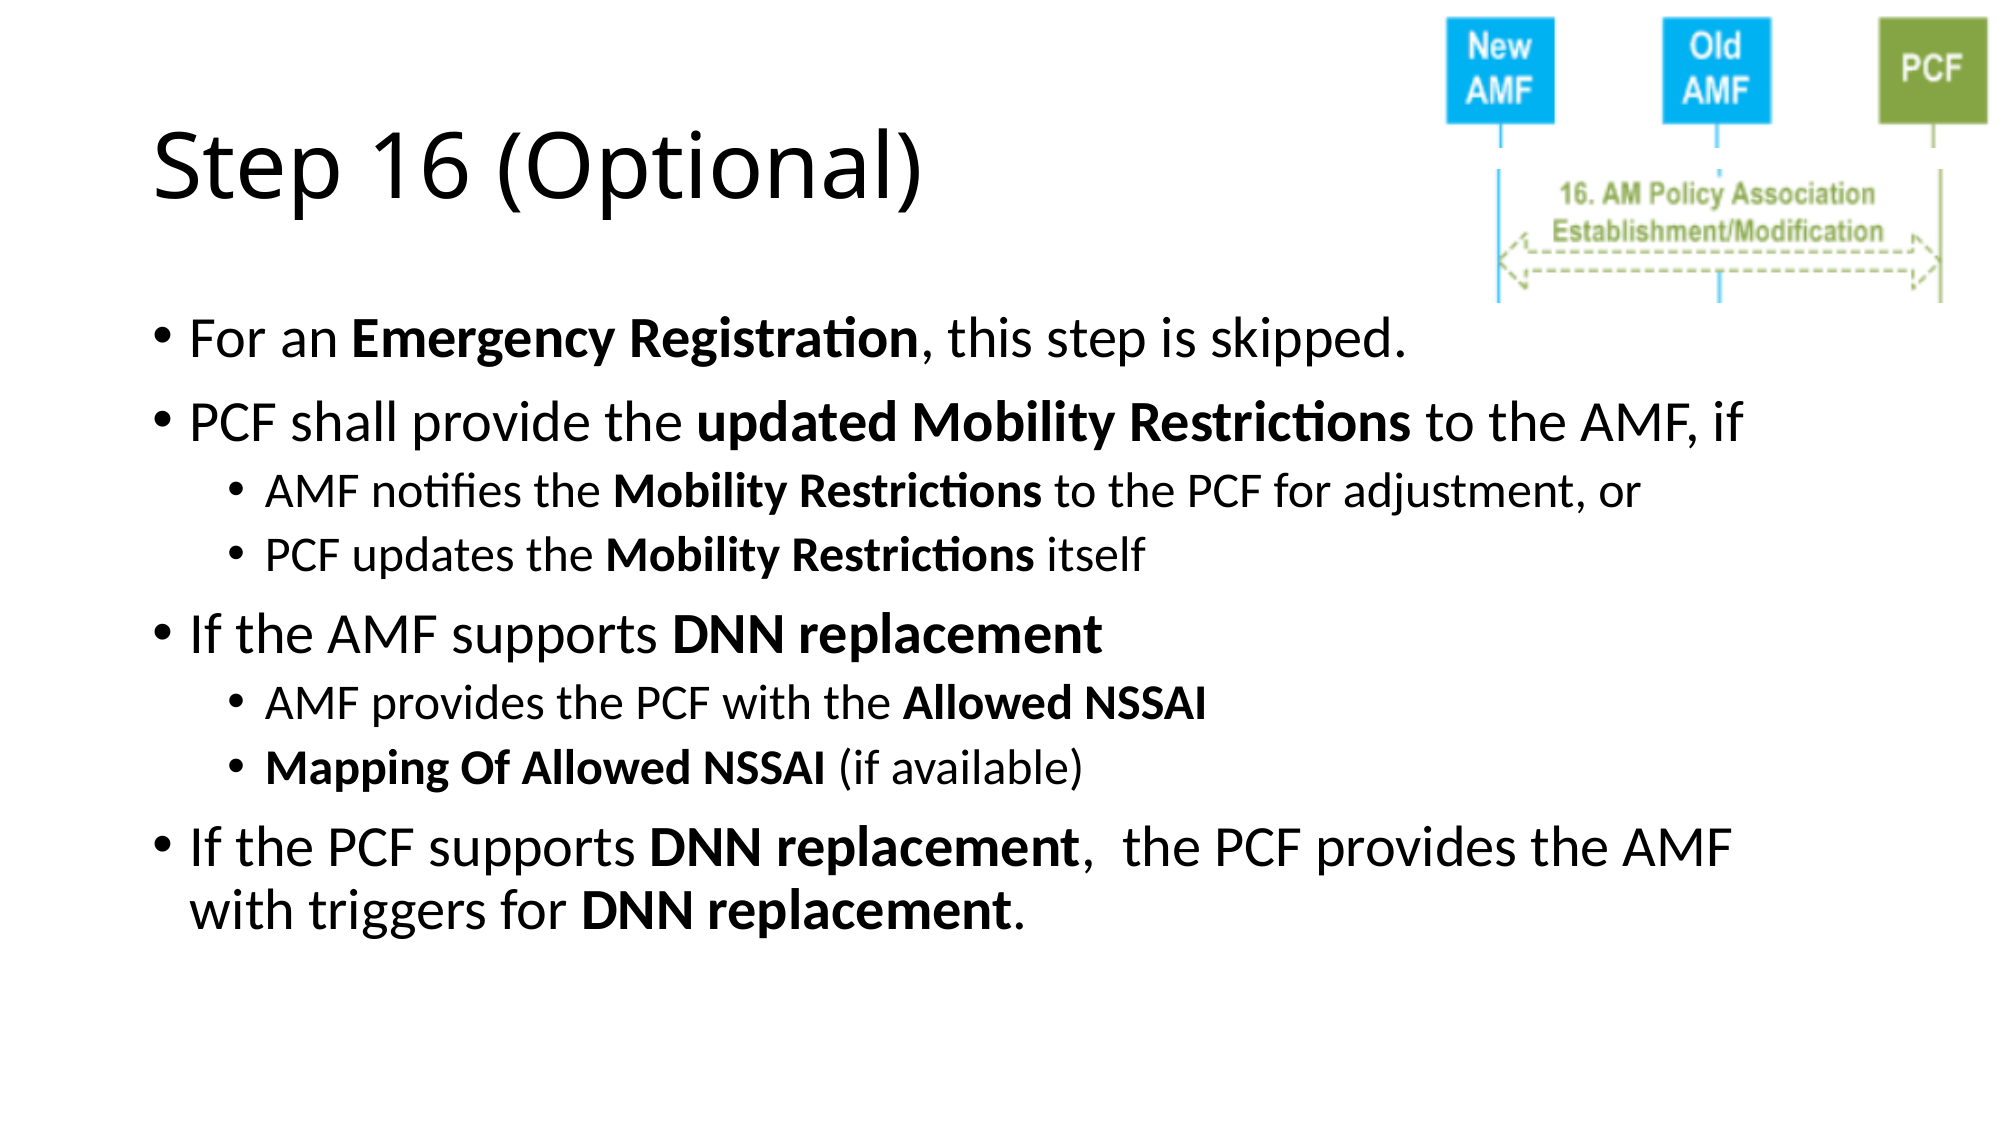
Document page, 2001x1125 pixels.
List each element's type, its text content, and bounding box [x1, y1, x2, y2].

list For an Emergency Registration, this step is skipped. PCF shall provide the updated Mobility Restrictions to the AMF, if AMF notifies the Mobility Restrictions to the PCF for adjustment, or PCF updates the Mobility Restrictions itself If the AMF supports DNN replacement AMF provides the PCF with the Allowed NSSAI Mapping Of Allowed NSSAI (if available) If the PCF supports DNN replacement, the PCF provides the AMF with triggers for DNN replacement. [137, 299, 1863, 1014]
title Step 16 (Optional) [137, 59, 1863, 278]
picture [1422, 15, 2000, 148]
picture [1492, 169, 1955, 303]
